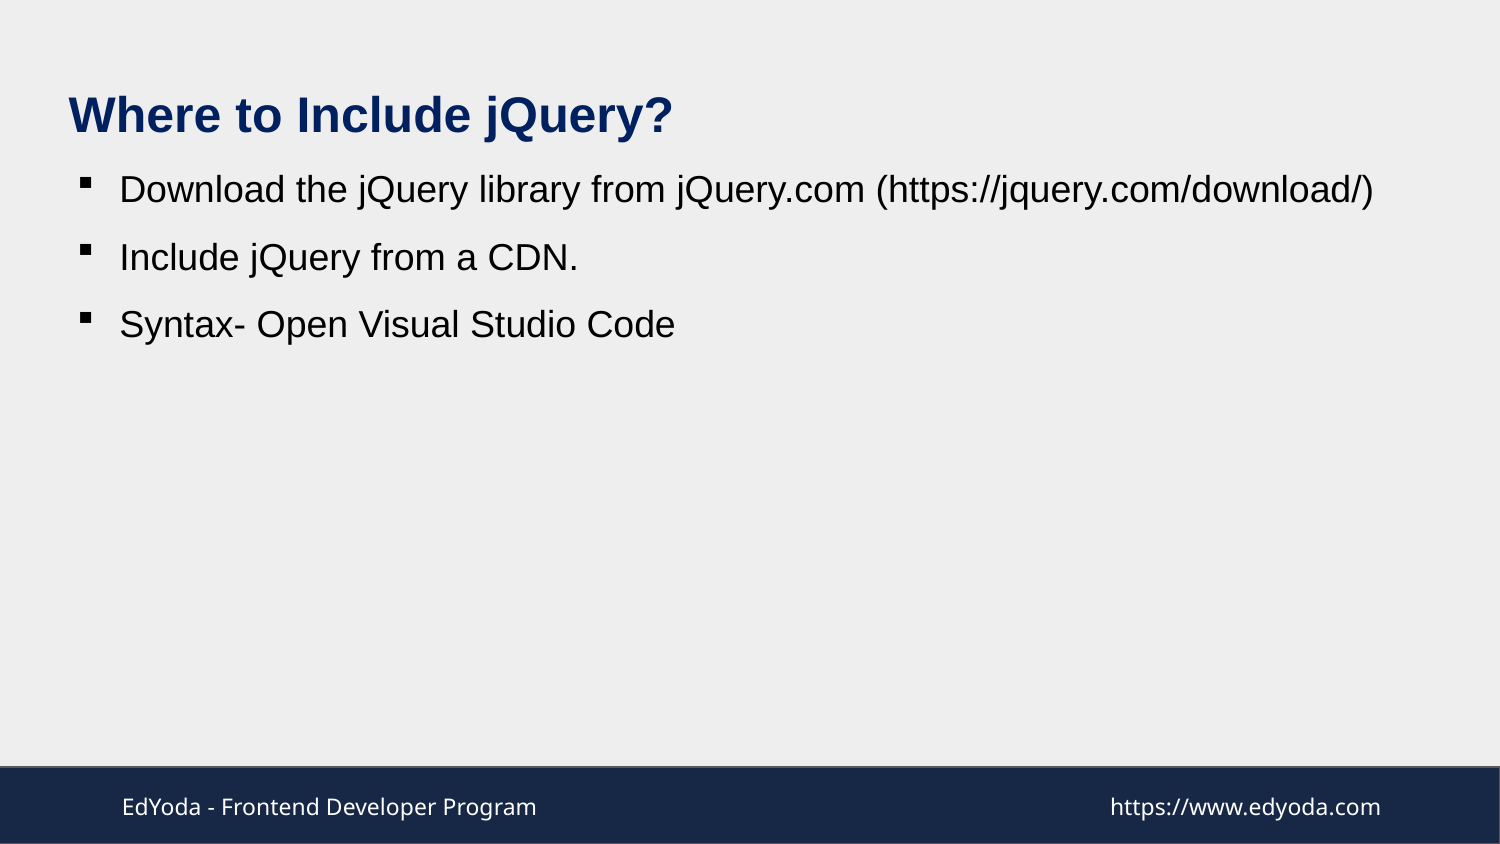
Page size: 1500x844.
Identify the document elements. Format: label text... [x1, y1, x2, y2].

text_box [106, 776, 1398, 834]
text_box [0, 767, 1500, 844]
text_box Download the jQuery library from jQuery.com (https://jquery.com/download/) Include jQuery from a CDN. Syntax- Open Visual Studio Code [62, 135, 1443, 420]
title Where to Include jQuery? [53, 67, 1500, 239]
